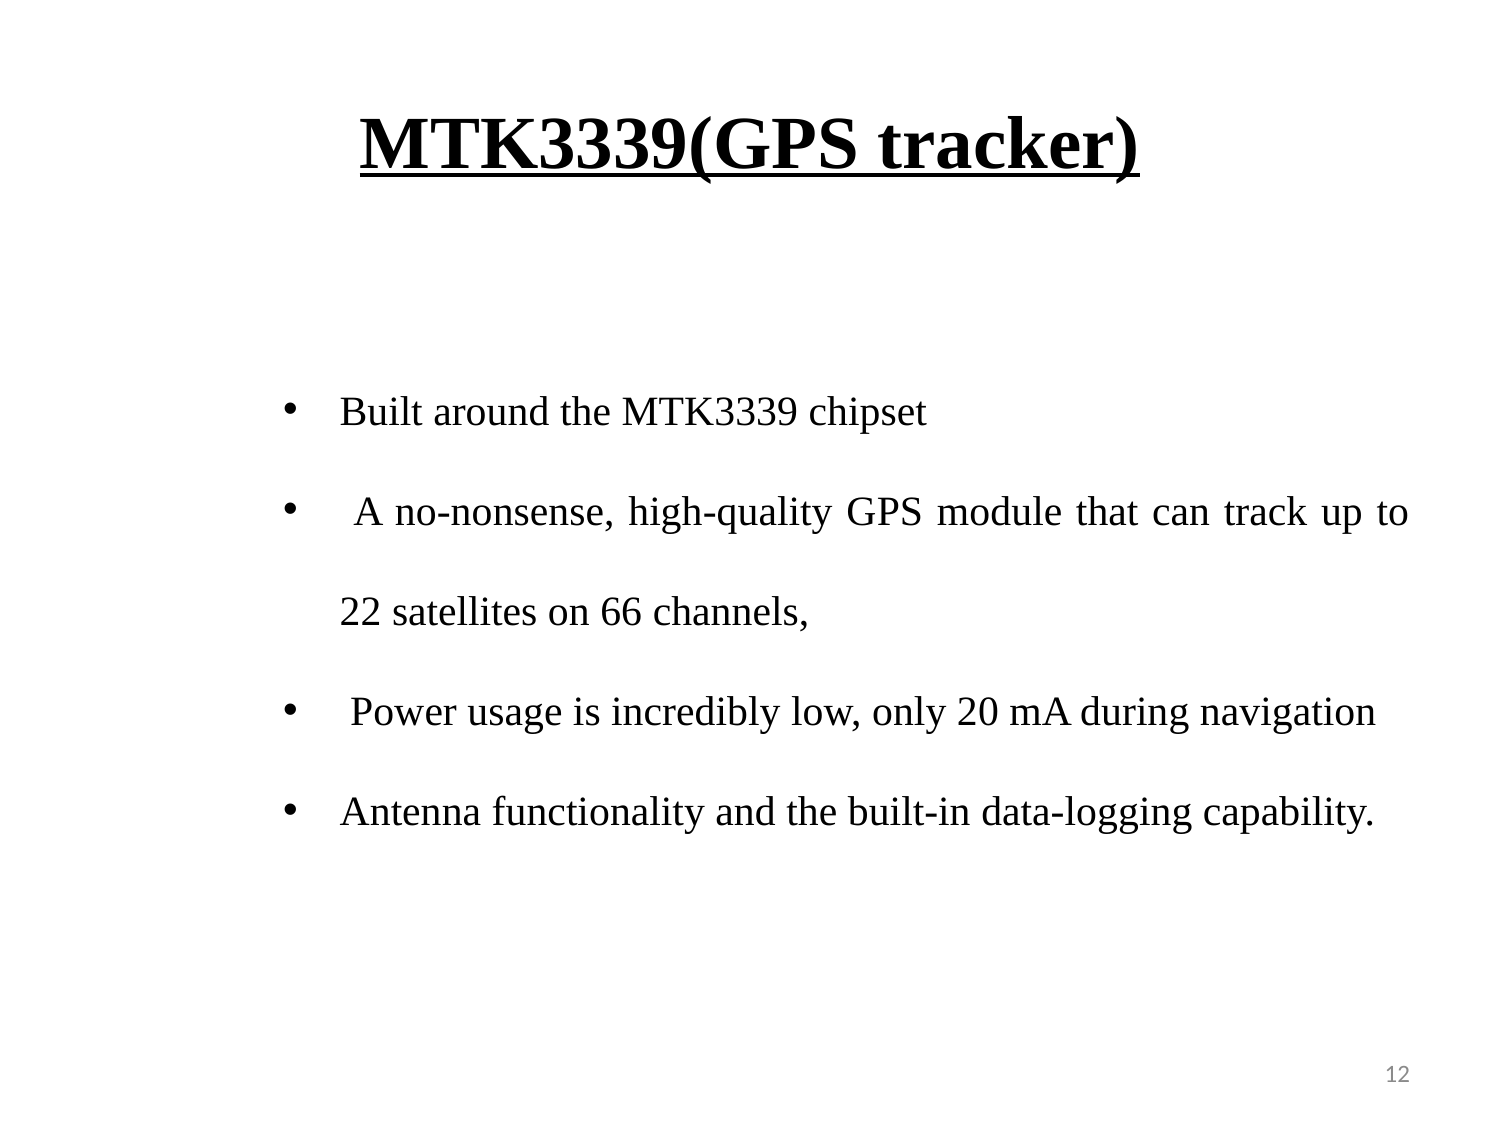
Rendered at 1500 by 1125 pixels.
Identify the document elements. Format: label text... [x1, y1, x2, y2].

text_box Built around the MTK3339 chipset A no-nonsense, high-quality GPS module that can track up to 22 satellites on 66 channels, Power usage is incredibly low, only 20 mA during navigation Antenna functionality and the built-in data-logging capability. [206, 326, 1425, 842]
title MTK3339(GPS tracker) [75, 45, 1425, 233]
slide_number 12 [1074, 1042, 1425, 1103]
